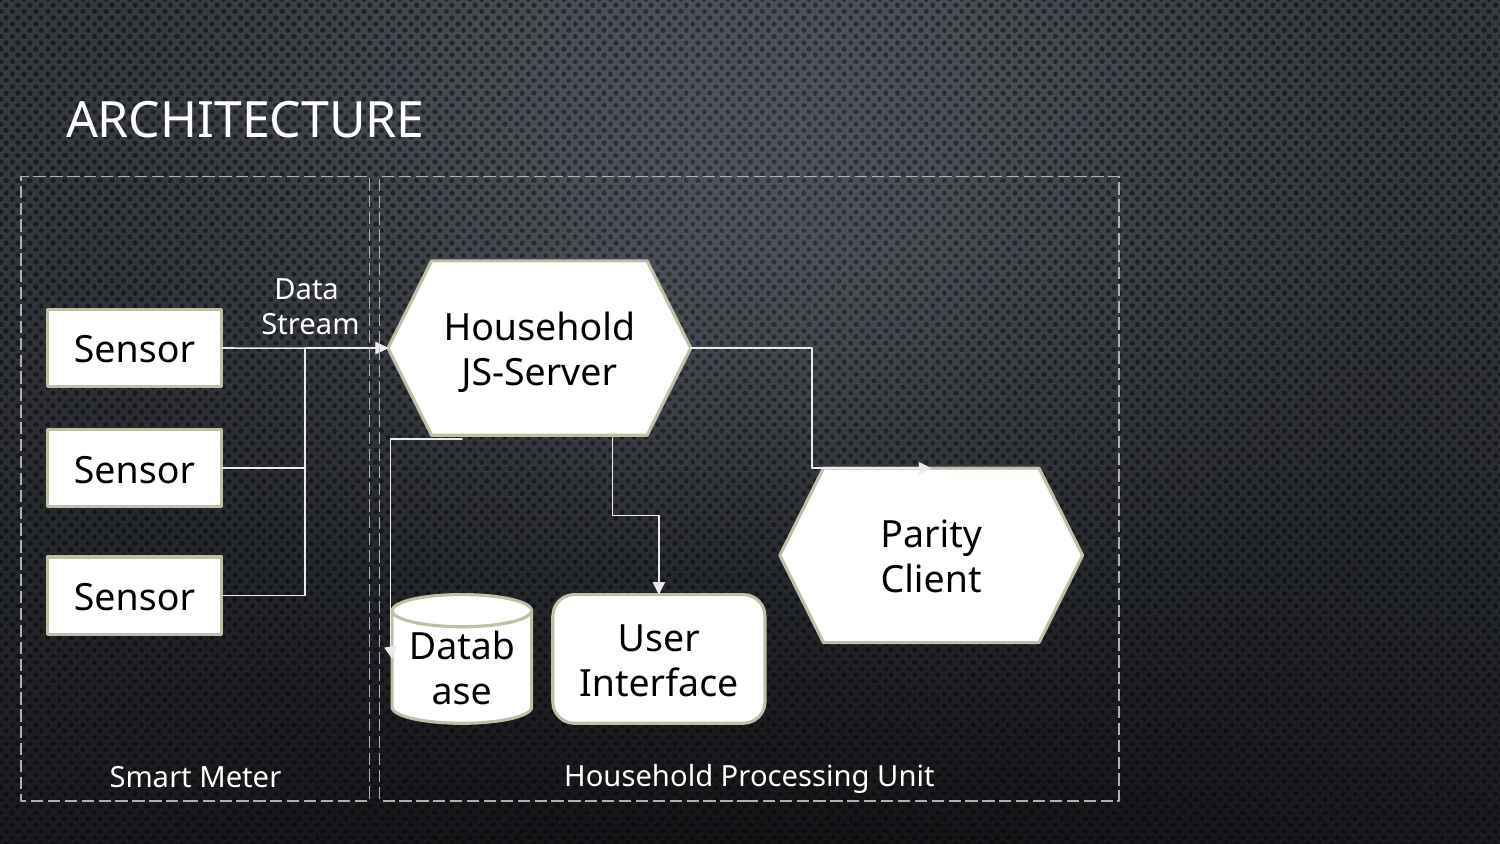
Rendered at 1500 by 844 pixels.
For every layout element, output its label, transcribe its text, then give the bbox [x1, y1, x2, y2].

text_box Household Processing Unit [379, 750, 1120, 801]
text_box Smart Meter [21, 751, 370, 802]
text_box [557, 492, 715, 540]
text_box [379, 176, 1120, 750]
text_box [221, 349, 389, 596]
title Architecture [51, 72, 1449, 167]
text_box [21, 176, 370, 751]
text_box Data Stream [370, 262, 379, 347]
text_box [690, 347, 932, 469]
